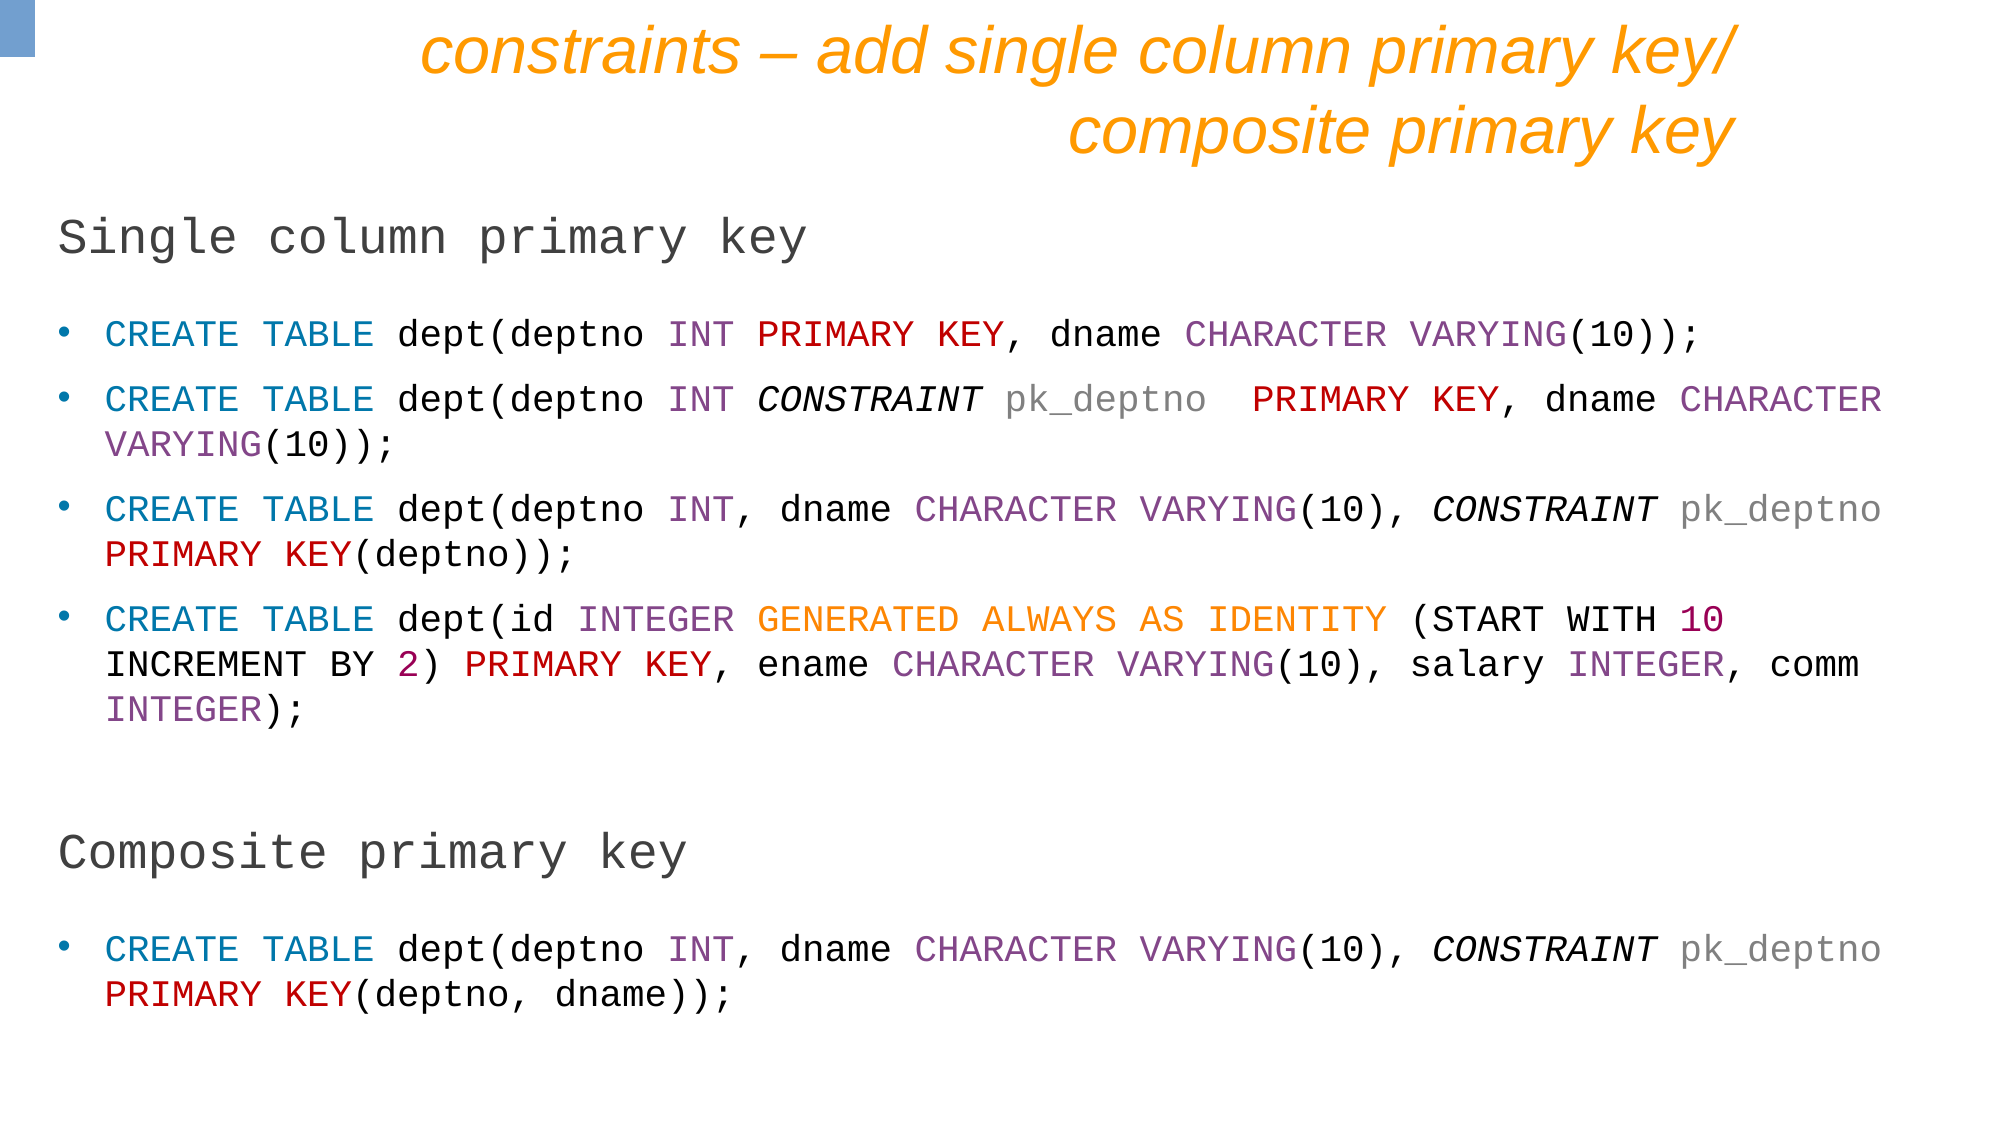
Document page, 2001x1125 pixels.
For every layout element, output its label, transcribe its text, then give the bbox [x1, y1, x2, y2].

text_box Single column primary key CREATE TABLE dept(deptno INT PRIMARY KEY, dname CHARACTER VARYING(10)); CREATE TABLE dept(deptno INT CONSTRAINT pk_deptno PRIMARY KEY, dname CHARACTER VARYING(10)); CREATE TABLE dept(deptno INT, dname CHARACTER VARYING(10), CONSTRAINT pk_deptno PRIMARY KEY(deptno)); CREATE TABLE dept(id INTEGER GENERATED ALWAYS AS IDENTITY (START WITH 10 INCREMENT BY 2) PRIMARY KEY, ename CHARACTER VARYING(10), salary INTEGER, comm INTEGER); Composite primary key CREATE TABLE dept(deptno INT, dname CHARACTER VARYING(10), CONSTRAINT pk_deptno PRIMARY KEY(deptno, dname)); [42, 196, 1957, 1021]
text_box constraints – add single column primary key/ composite primary key [250, 0, 1750, 175]
